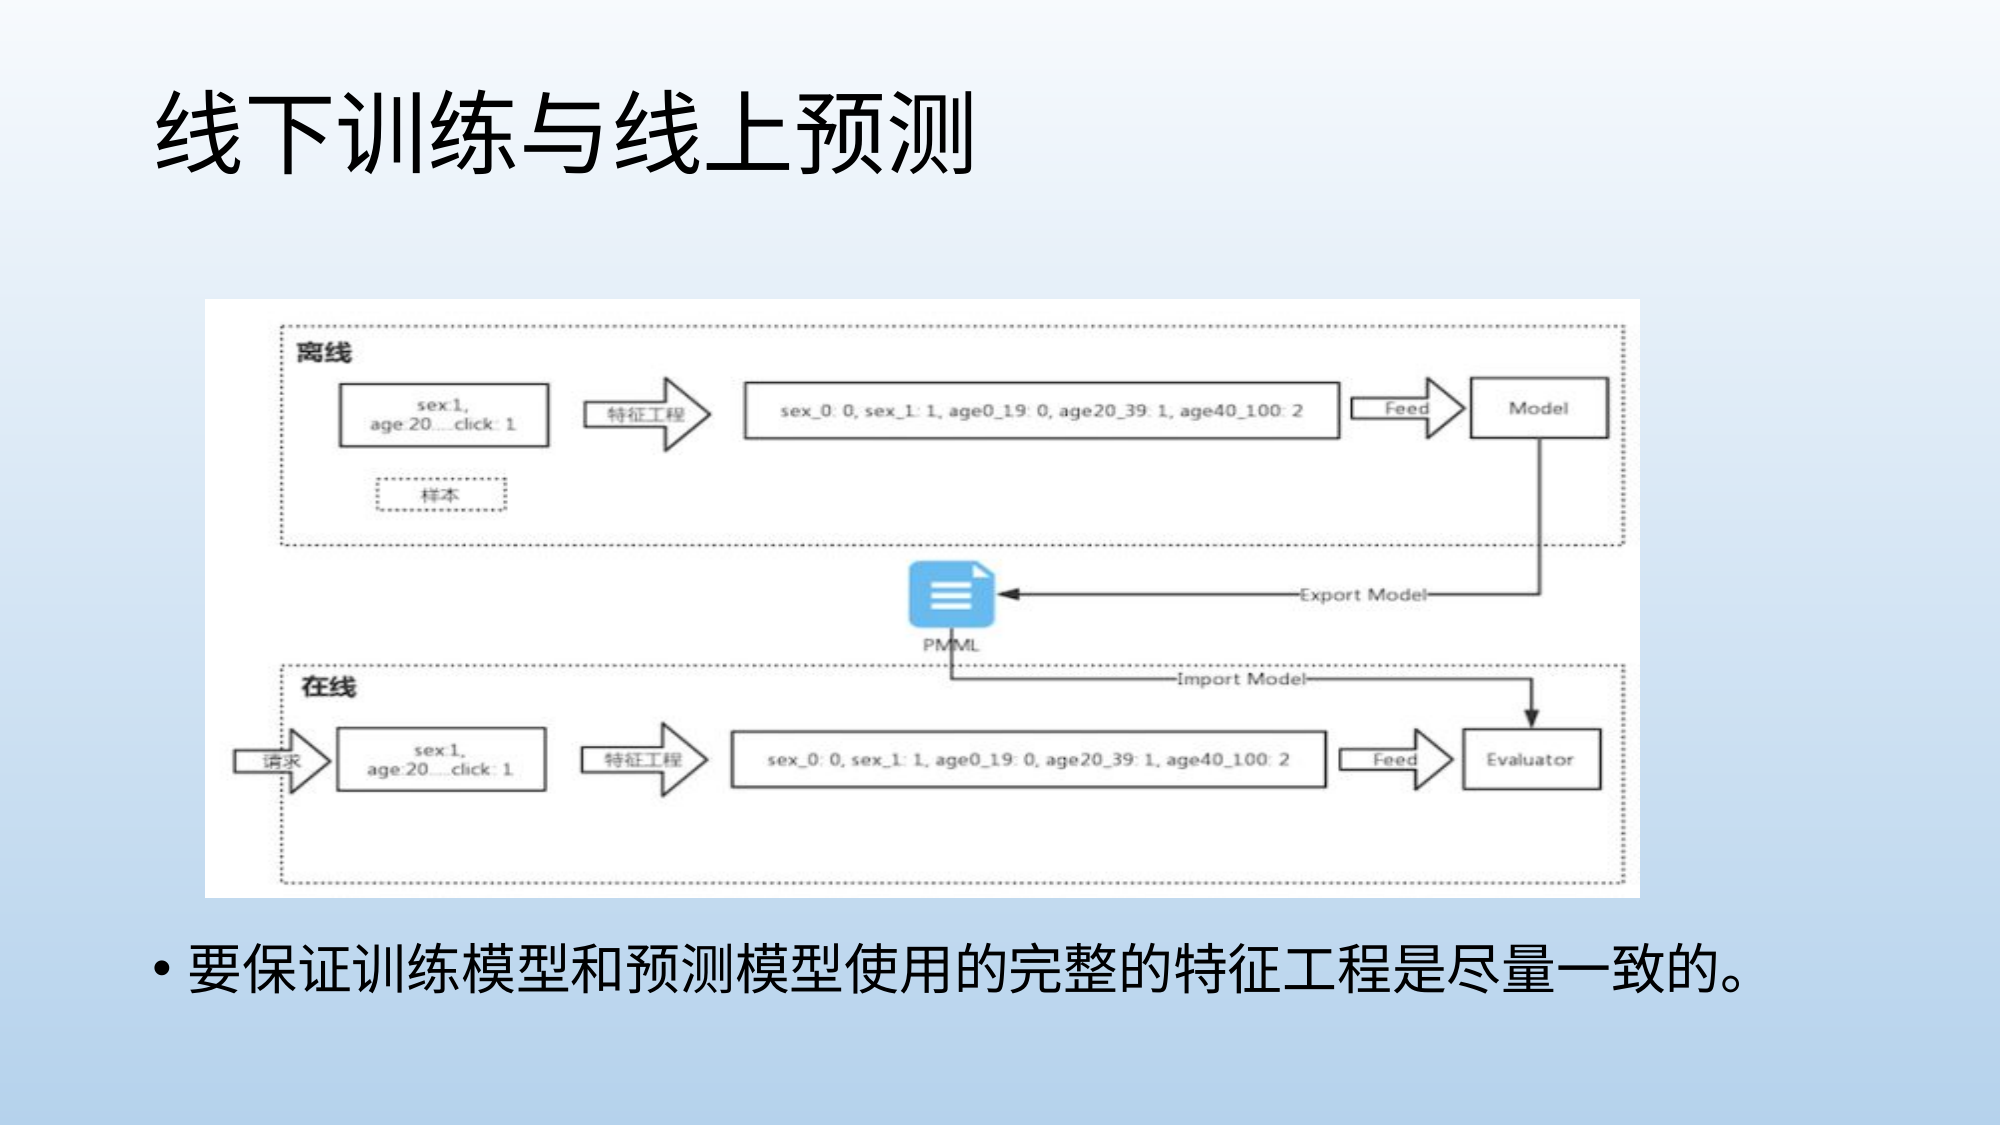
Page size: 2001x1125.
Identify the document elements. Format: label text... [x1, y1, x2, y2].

list 要保证训练模型和预测模型使用的完整的特征工程是尽量一致的。 [137, 299, 1863, 1014]
picture [205, 299, 1640, 898]
title 线下训练与线上预测 [137, 59, 1863, 217]
